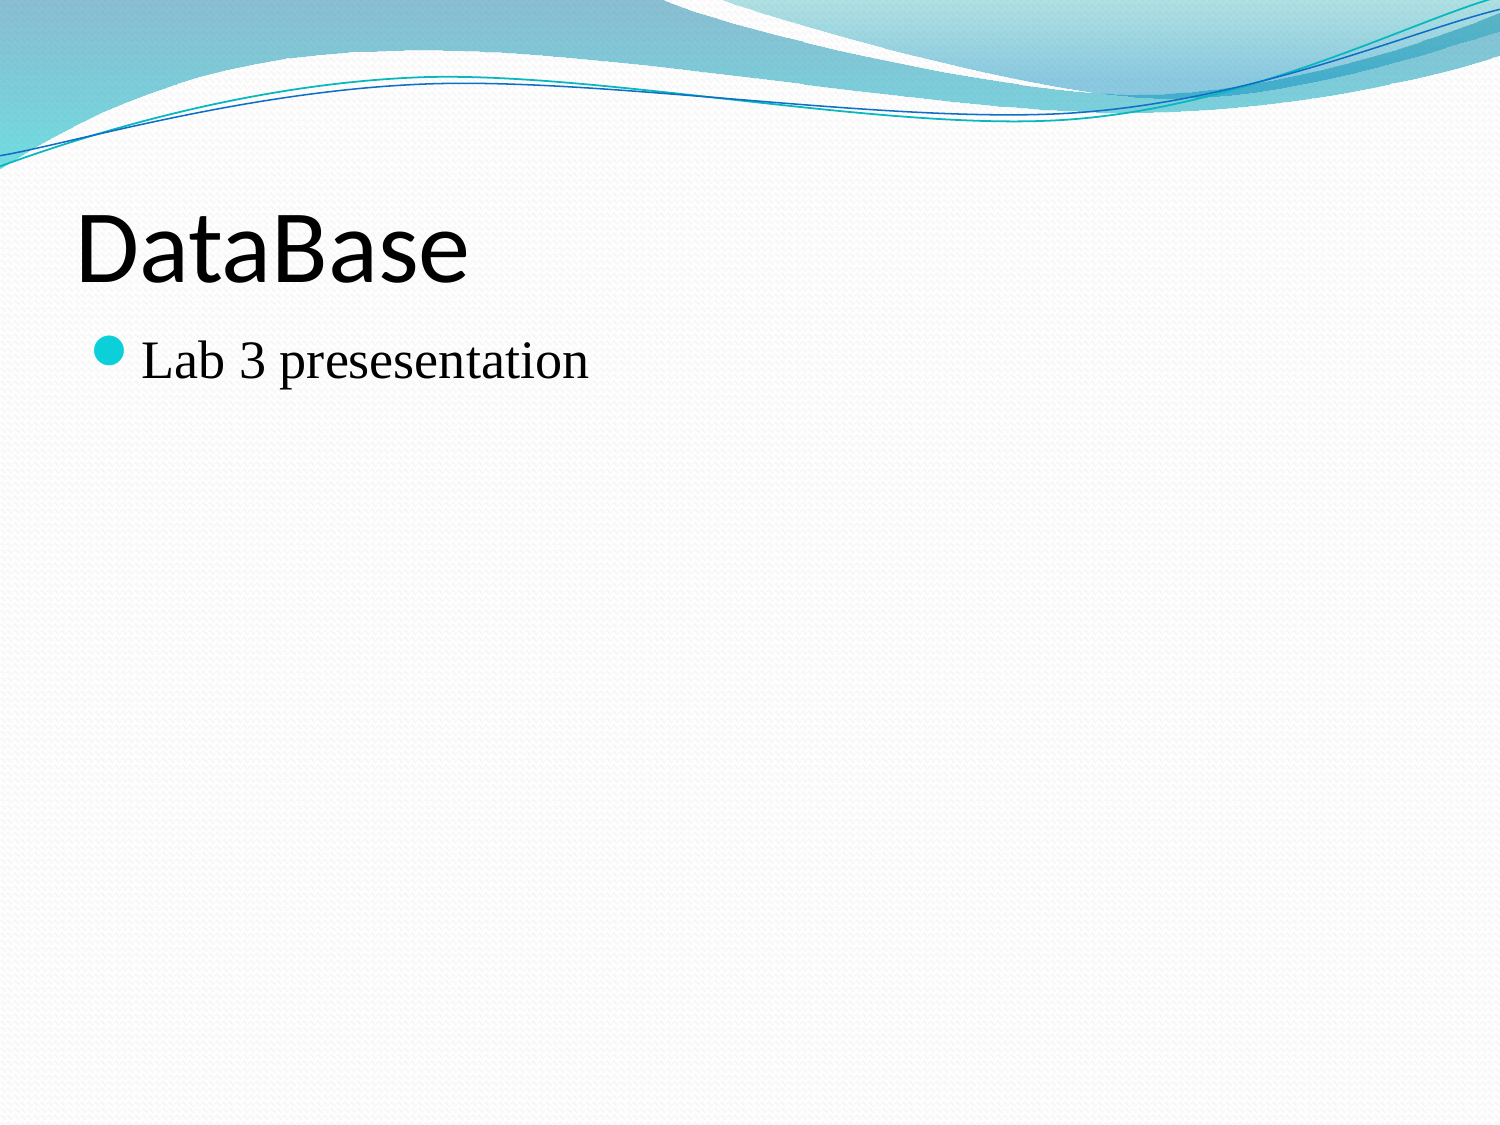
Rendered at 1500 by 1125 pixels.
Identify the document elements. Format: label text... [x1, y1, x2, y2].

list Lab 3 presesentation [75, 317, 1425, 1038]
title DataBase [75, 115, 1425, 303]
